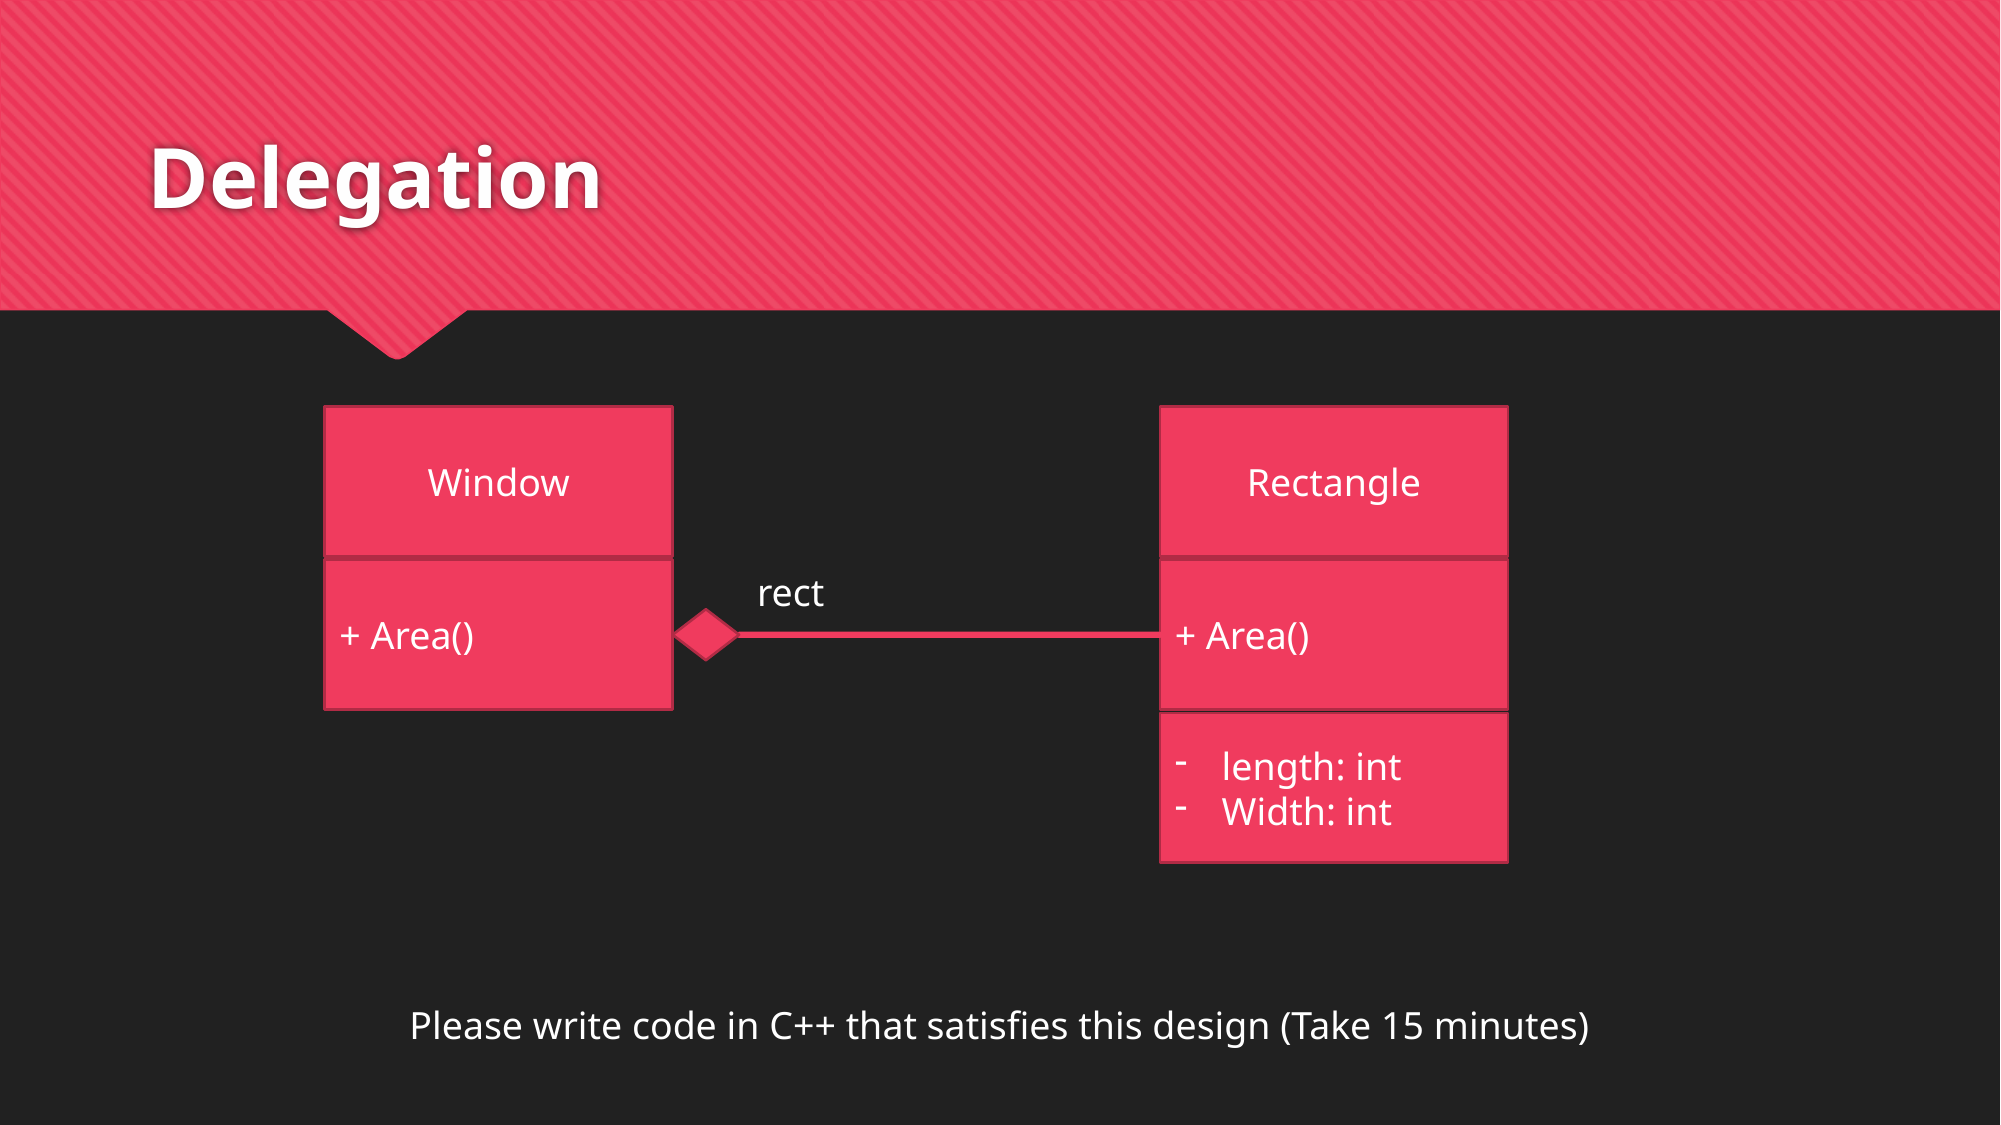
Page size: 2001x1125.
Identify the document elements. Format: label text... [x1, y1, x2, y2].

text_box Please write code in C++ that satisfies this design (Take 15 minutes) [394, 994, 1606, 1054]
text_box length: int Width: int [1159, 712, 1509, 864]
text_box rect [742, 561, 840, 622]
title Delegation [132, 73, 1868, 233]
text_box + Area() [323, 558, 674, 711]
text_box Window [323, 405, 674, 558]
text_box + Area() [1159, 558, 1509, 711]
text_box [671, 608, 741, 662]
text_box Rectangle [1159, 405, 1509, 558]
